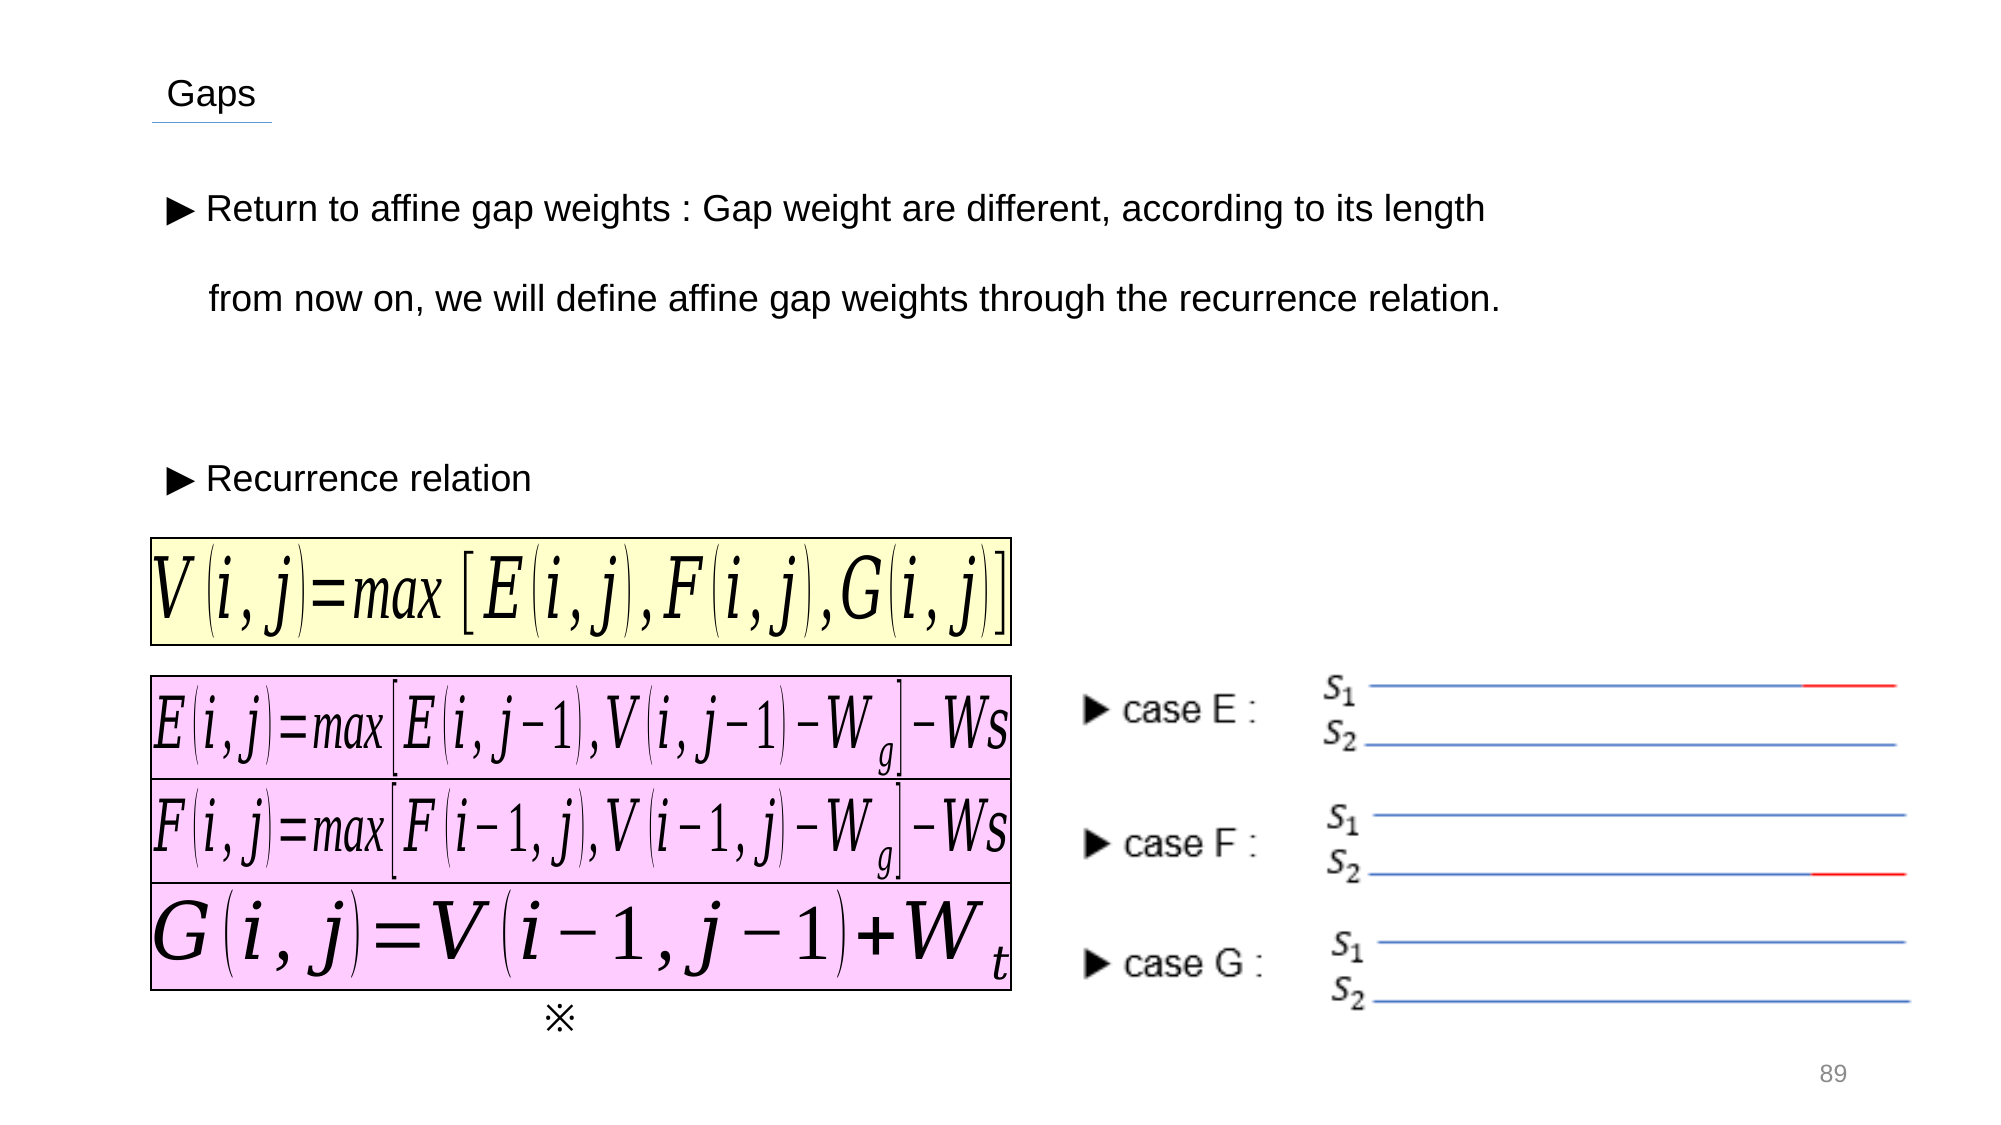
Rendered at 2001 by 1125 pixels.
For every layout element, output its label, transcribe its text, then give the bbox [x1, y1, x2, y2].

text_box Gaps [151, 61, 1253, 122]
picture [1075, 911, 1919, 1020]
picture [1075, 791, 1929, 900]
text_box ▶ Return to affine gap weights : Gap weight are different, according to its length from now on, we will define affine gap weights through the recurrence relation. ▶ Recurrence relation [151, 176, 1758, 507]
picture [1065, 657, 1919, 780]
slide_number 89 [1412, 1042, 1863, 1103]
